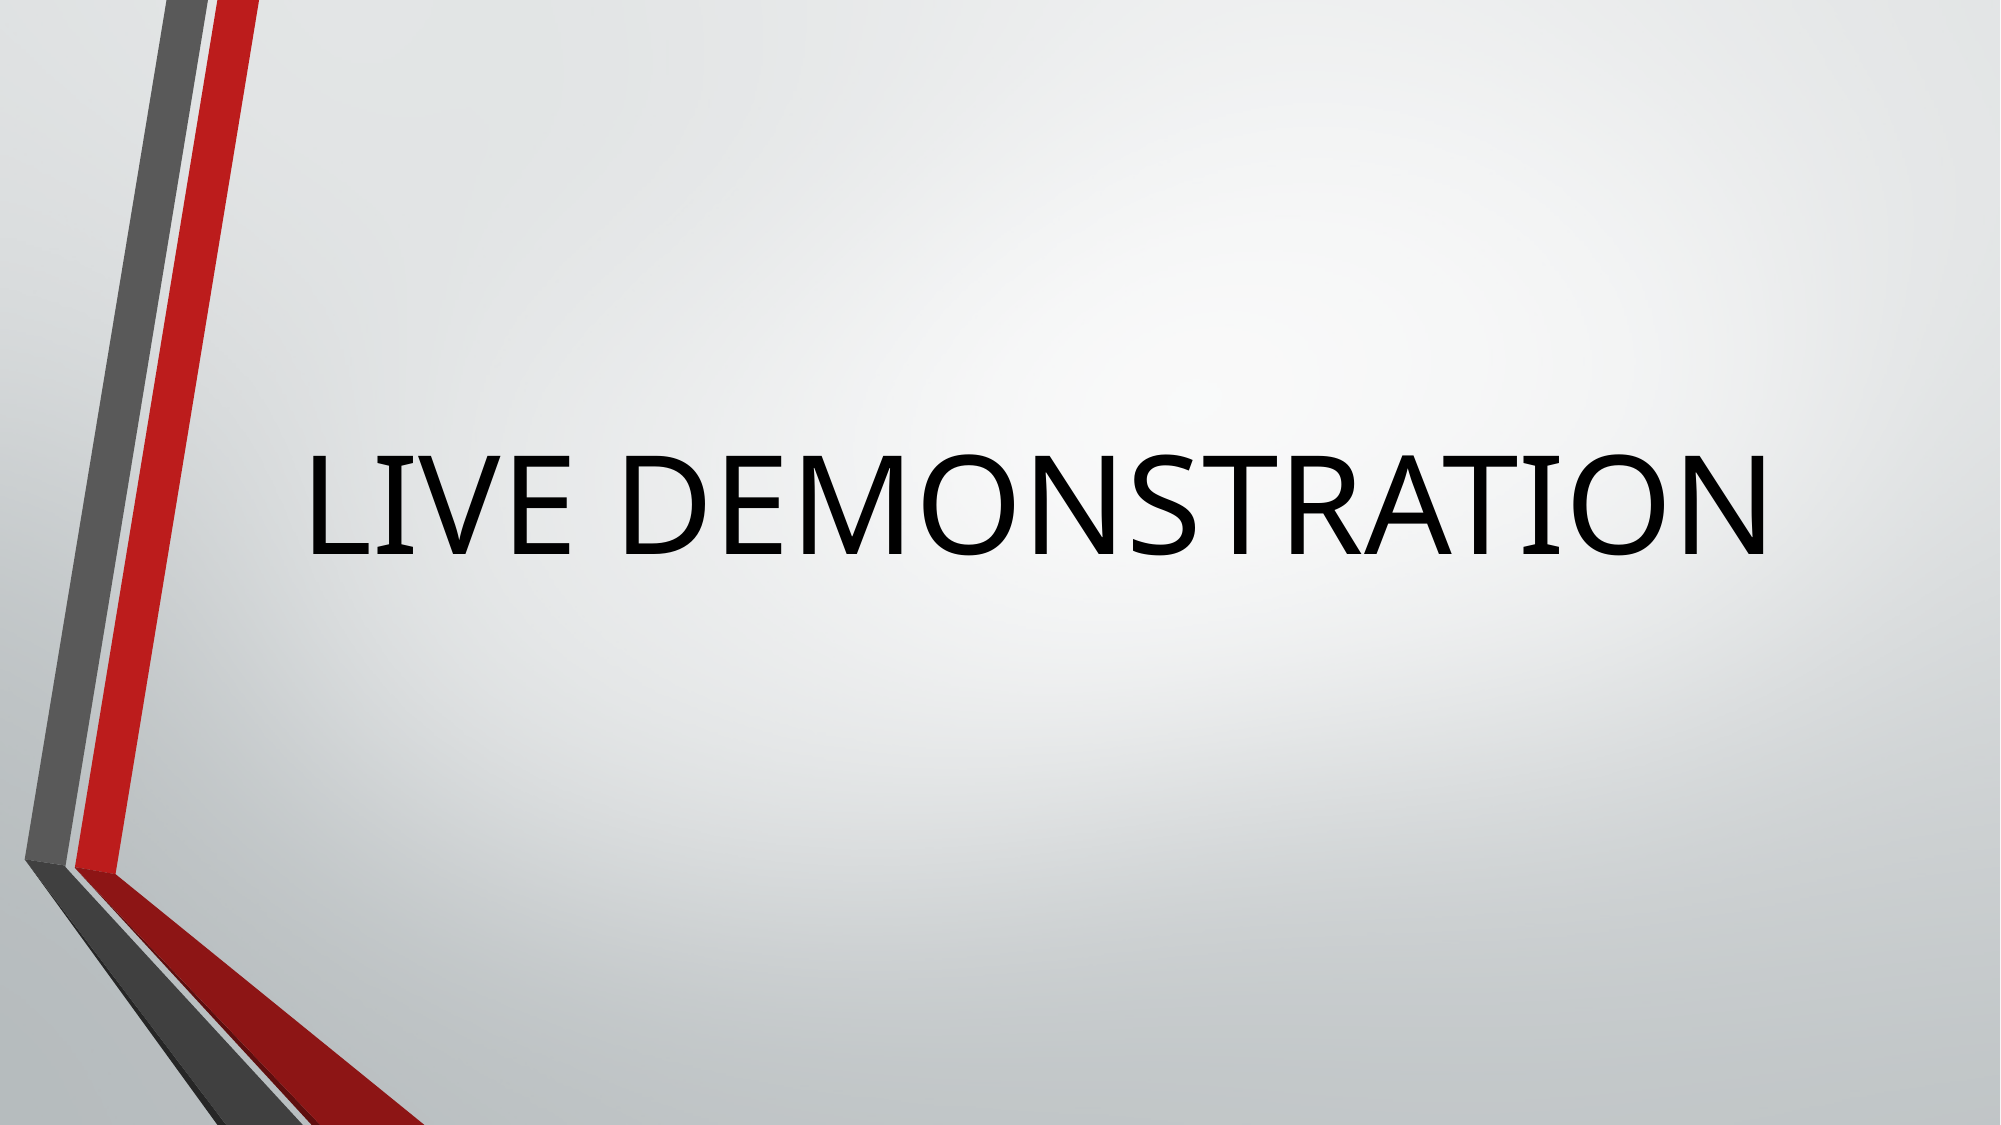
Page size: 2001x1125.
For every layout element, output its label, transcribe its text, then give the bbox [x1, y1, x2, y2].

title LIVE DEMONSTRATION [153, 256, 1925, 742]
